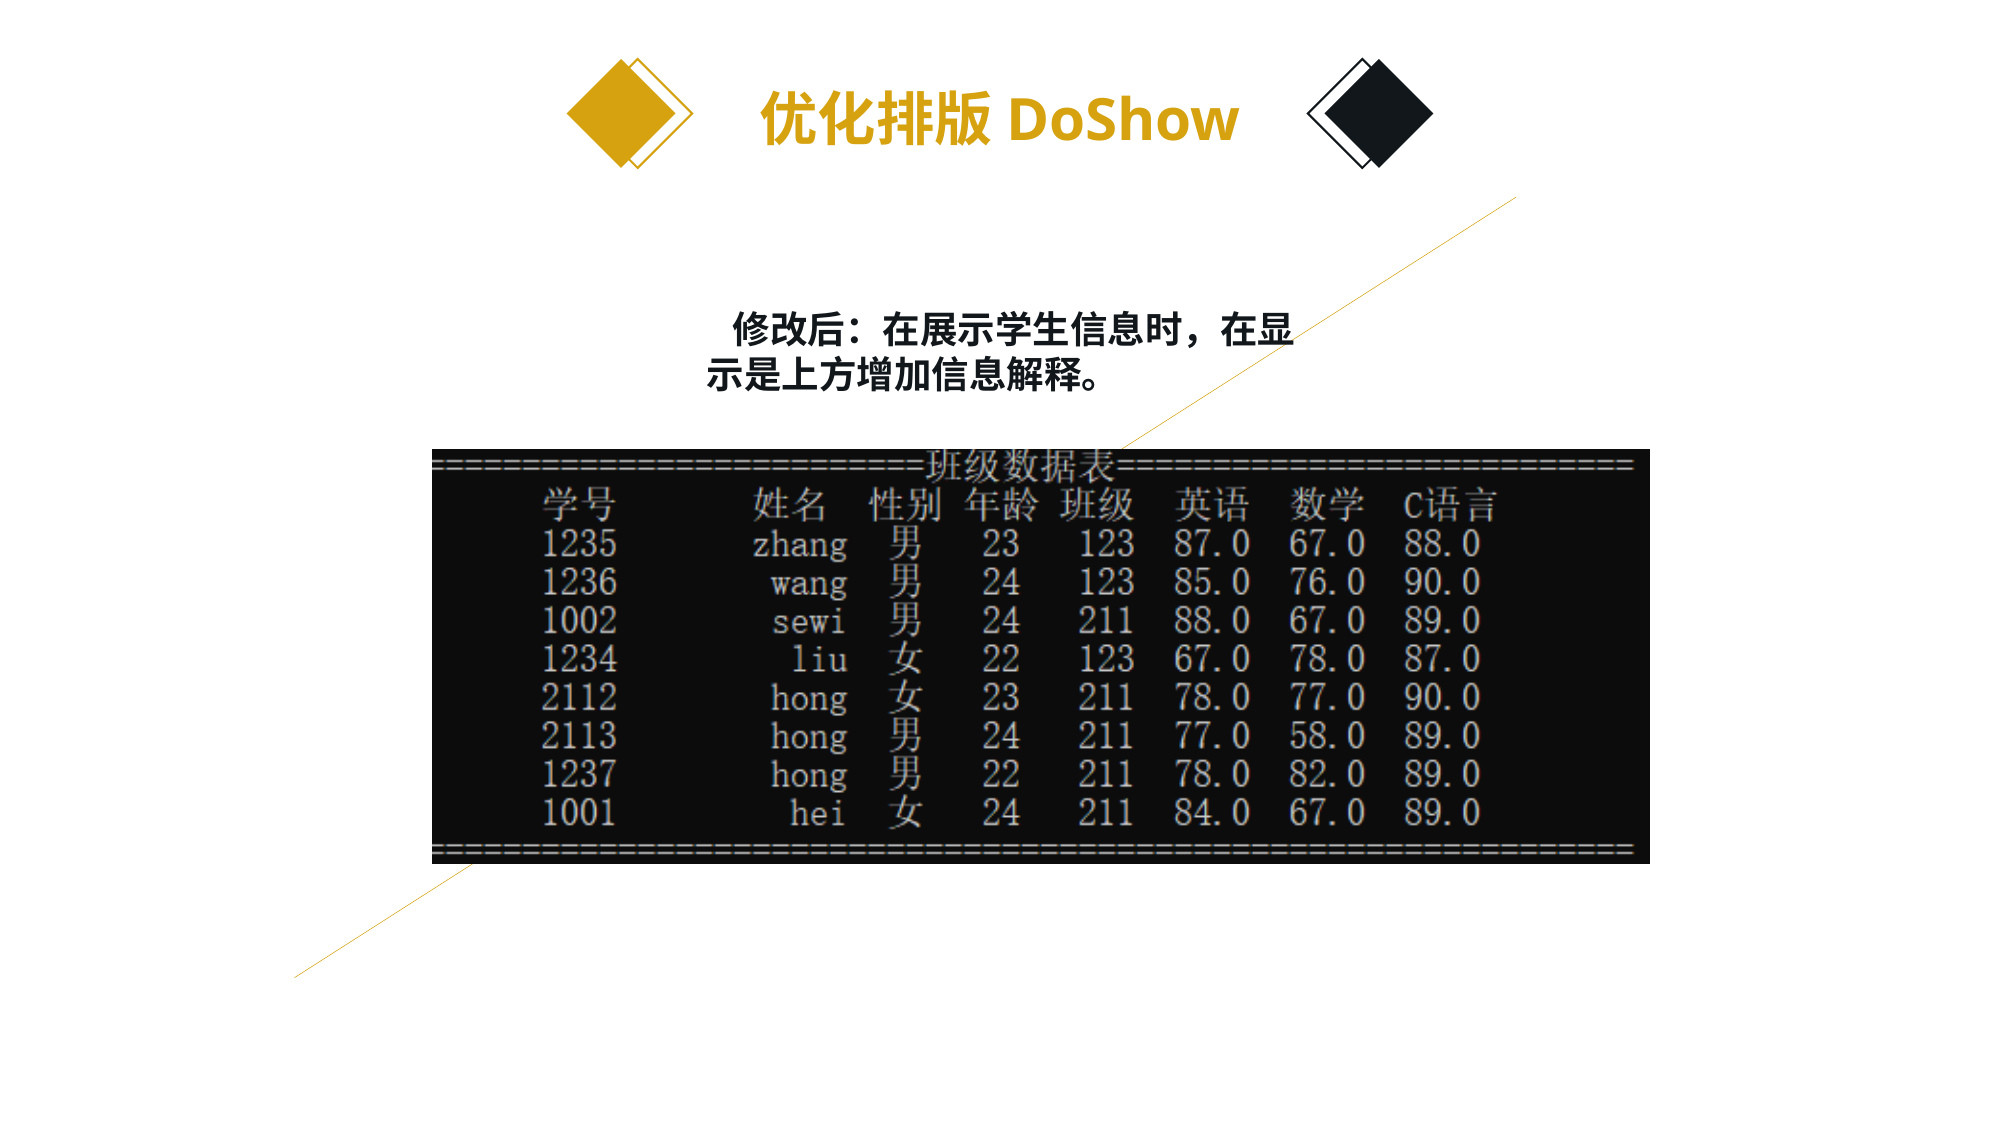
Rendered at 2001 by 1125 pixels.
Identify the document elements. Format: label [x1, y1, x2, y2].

text_box [566, 59, 1434, 197]
text_box [294, 197, 1737, 978]
picture [432, 449, 1650, 864]
